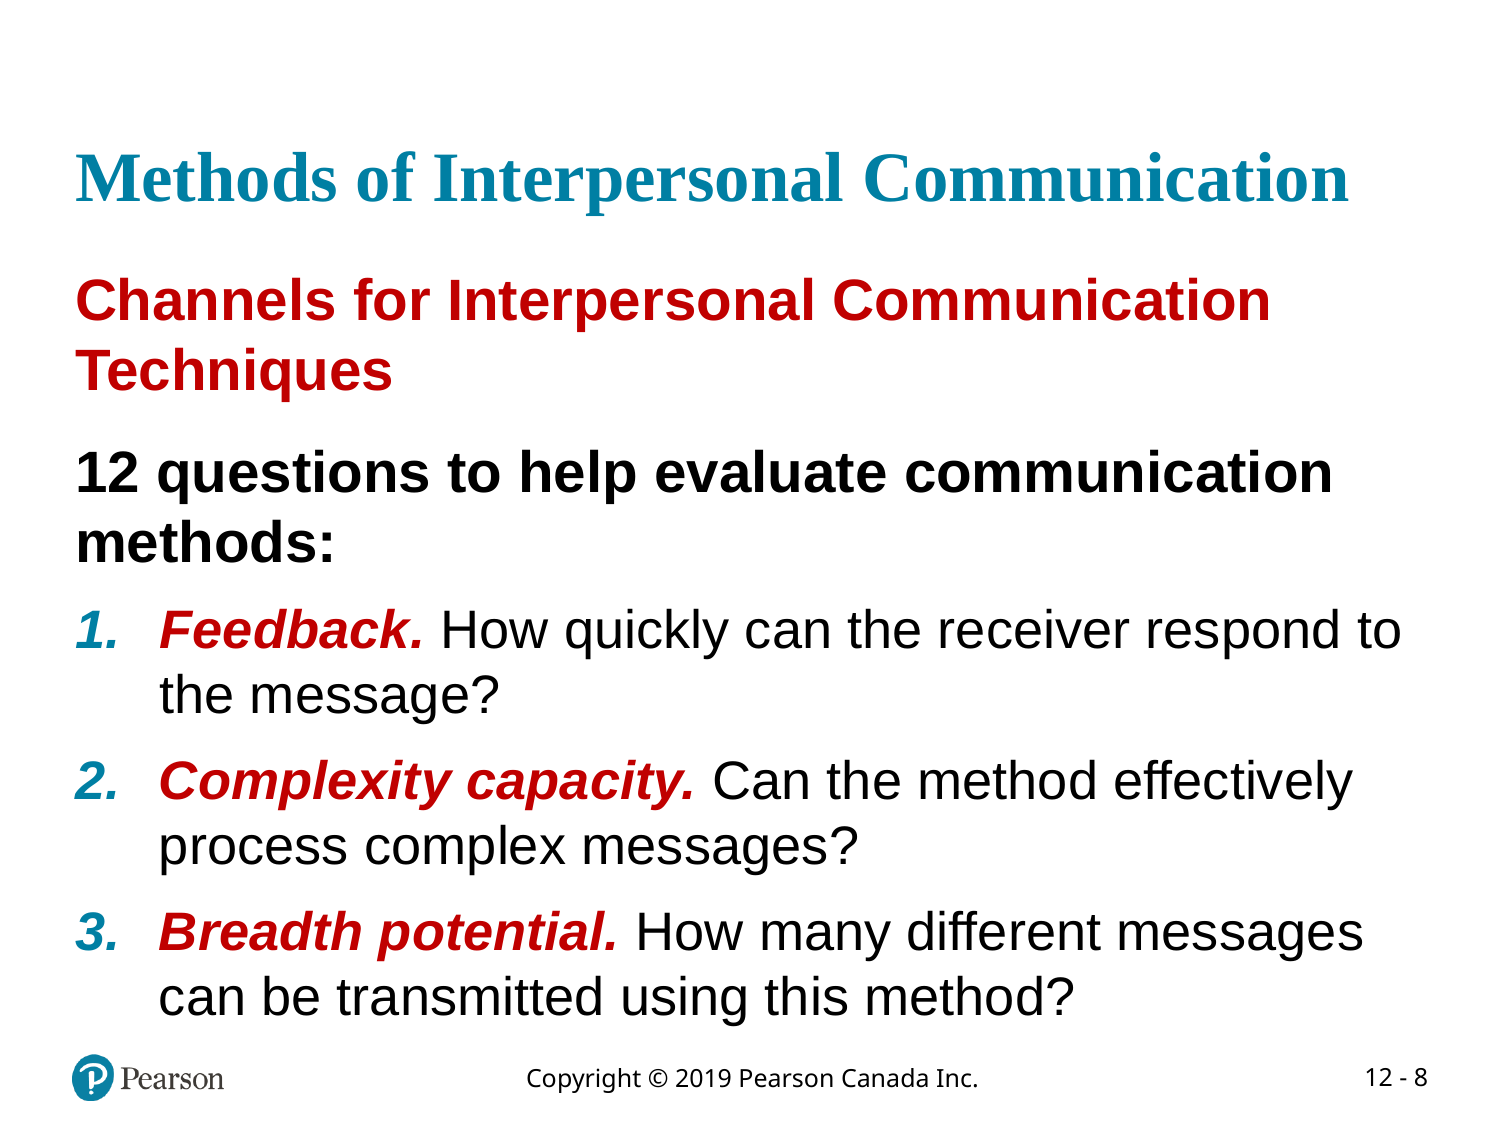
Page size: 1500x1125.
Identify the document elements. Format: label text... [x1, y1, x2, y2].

list Channels for Interpersonal Communication Techniques 12 questions to help evaluate communication methods: Feedback. How quickly can the receiver respond to the message? Complexity capacity. Can the method effectively process complex messages? Breadth potential. How many different messages can be transmitted using this method? [75, 262, 1425, 1038]
picture [72, 1054, 89, 1072]
picture [81, 1064, 107, 1089]
picture [72, 1087, 83, 1101]
picture [99, 1054, 224, 1101]
title Methods of Interpersonal Communication [75, 35, 1375, 216]
